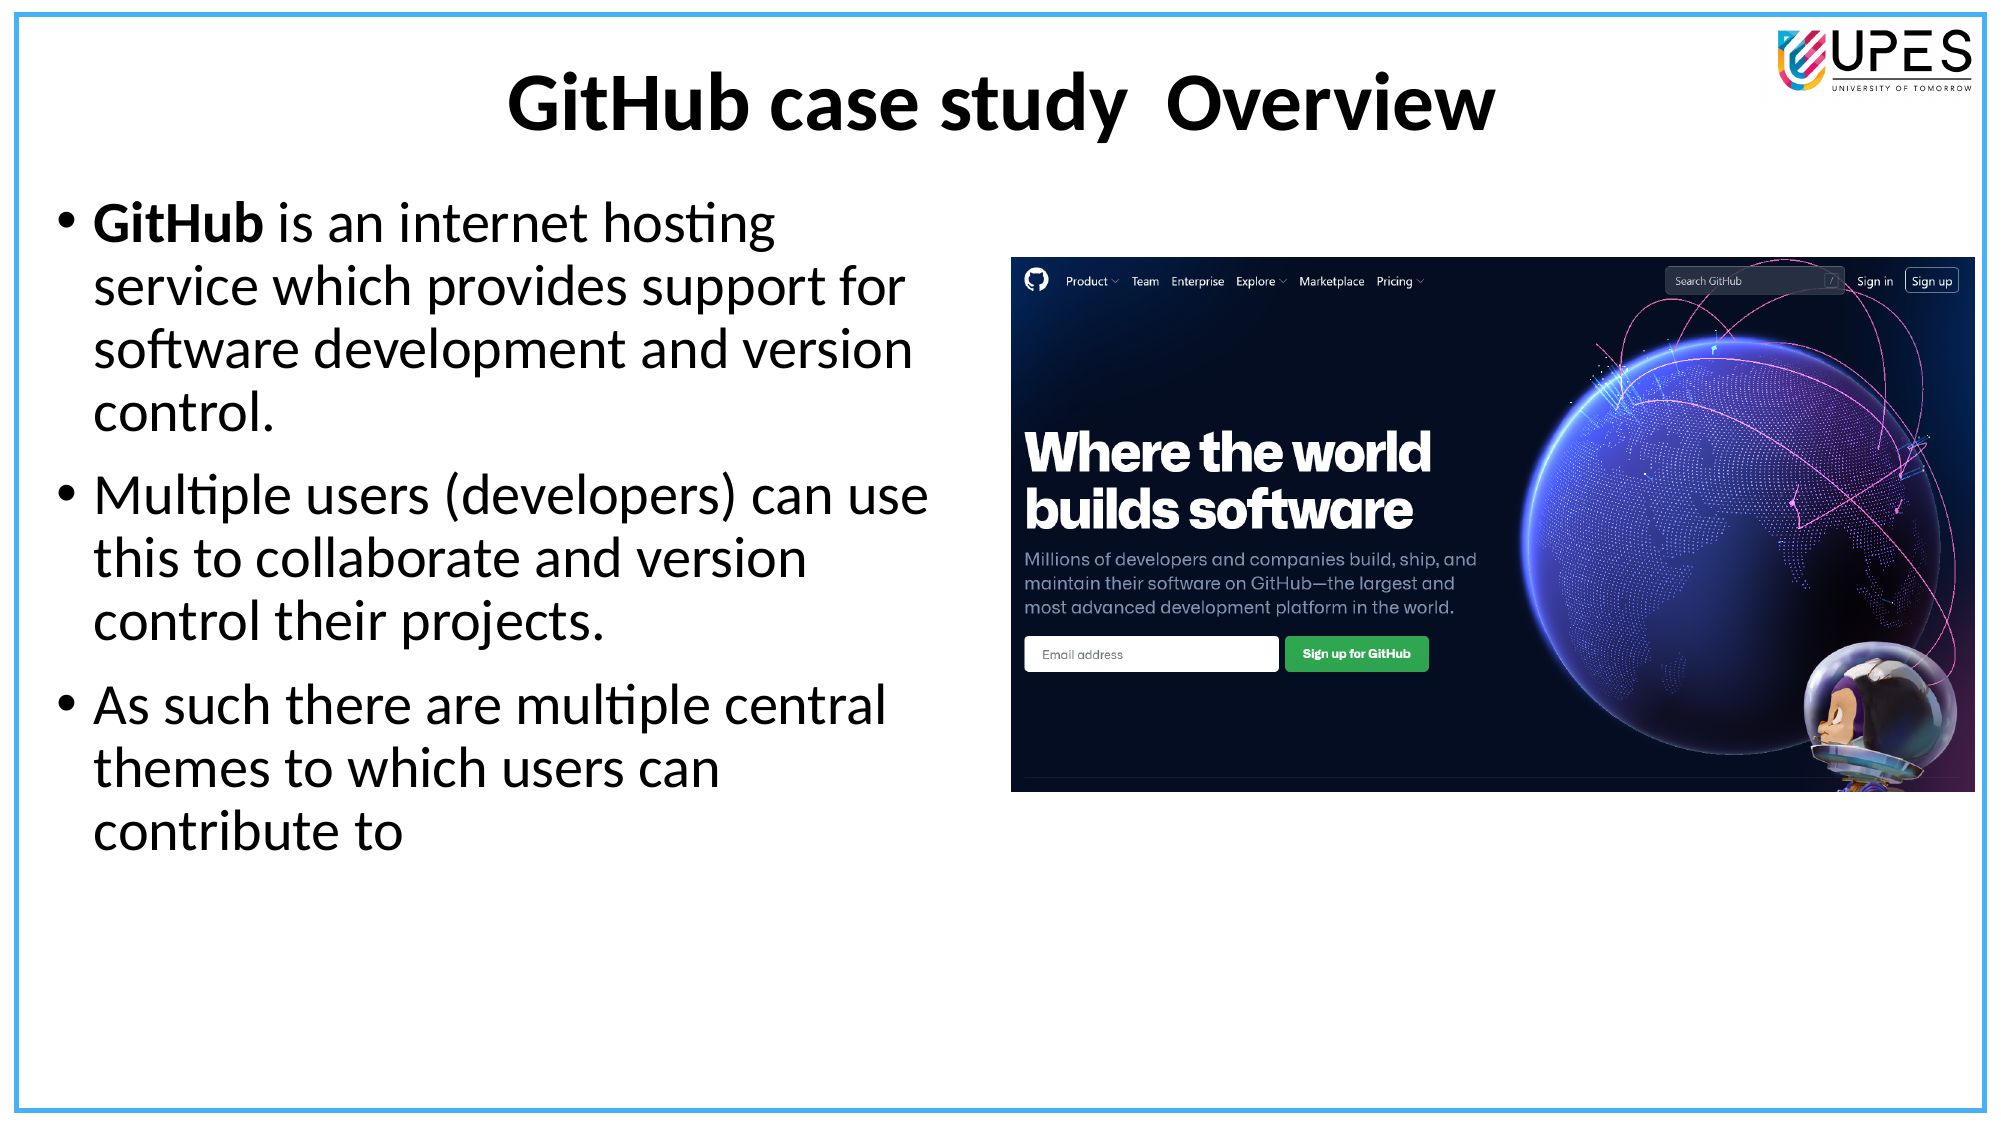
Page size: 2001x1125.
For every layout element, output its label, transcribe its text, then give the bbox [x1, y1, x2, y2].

picture [1011, 257, 1975, 792]
text_box GitHub is an internet hosting service which provides support for software development and version control. Multiple users (developers) can use this to collaborate and version control their projects. As such there are multiple central themes to which users can contribute to [41, 184, 960, 951]
text_box GitHub case study Overview [492, 50, 1531, 146]
picture [1758, 20, 1978, 110]
